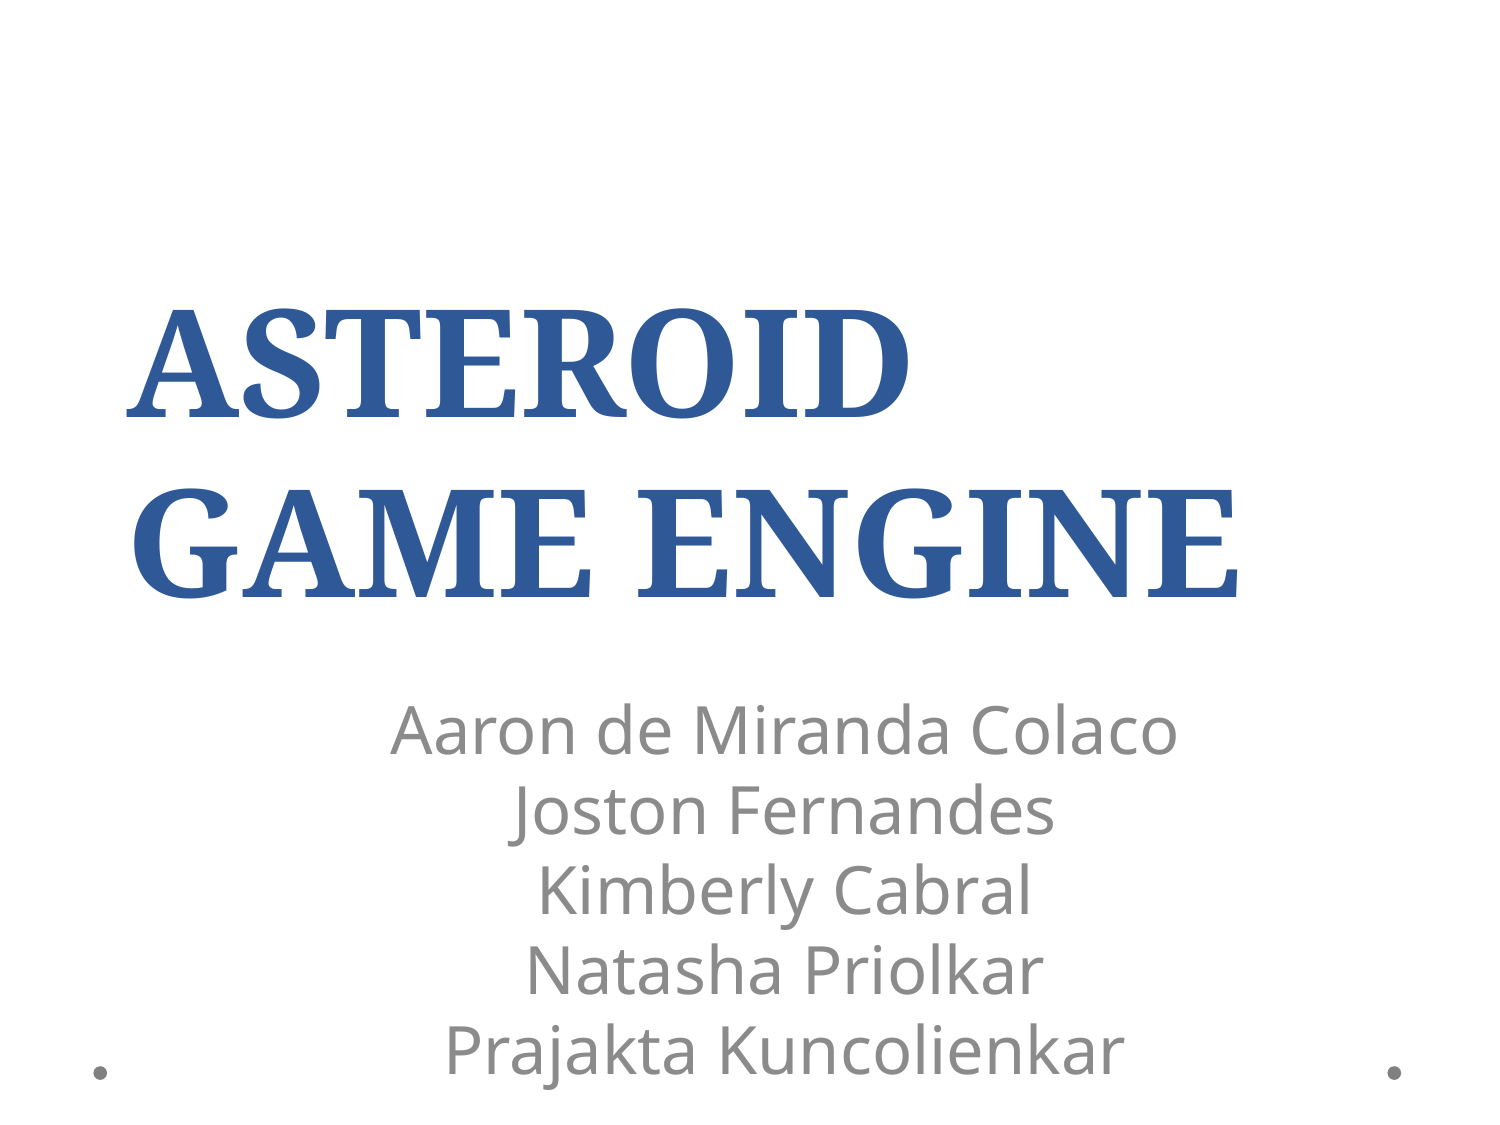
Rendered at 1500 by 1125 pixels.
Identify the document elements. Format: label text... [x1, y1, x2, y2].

text_box ASTEROID GAME ENGINE [112, 184, 1387, 635]
text_box Aaron de Miranda Colaco Joston Fernandes Kimberly Cabral Natasha Priolkar Prajakta Kuncolienkar [206, 680, 1364, 964]
